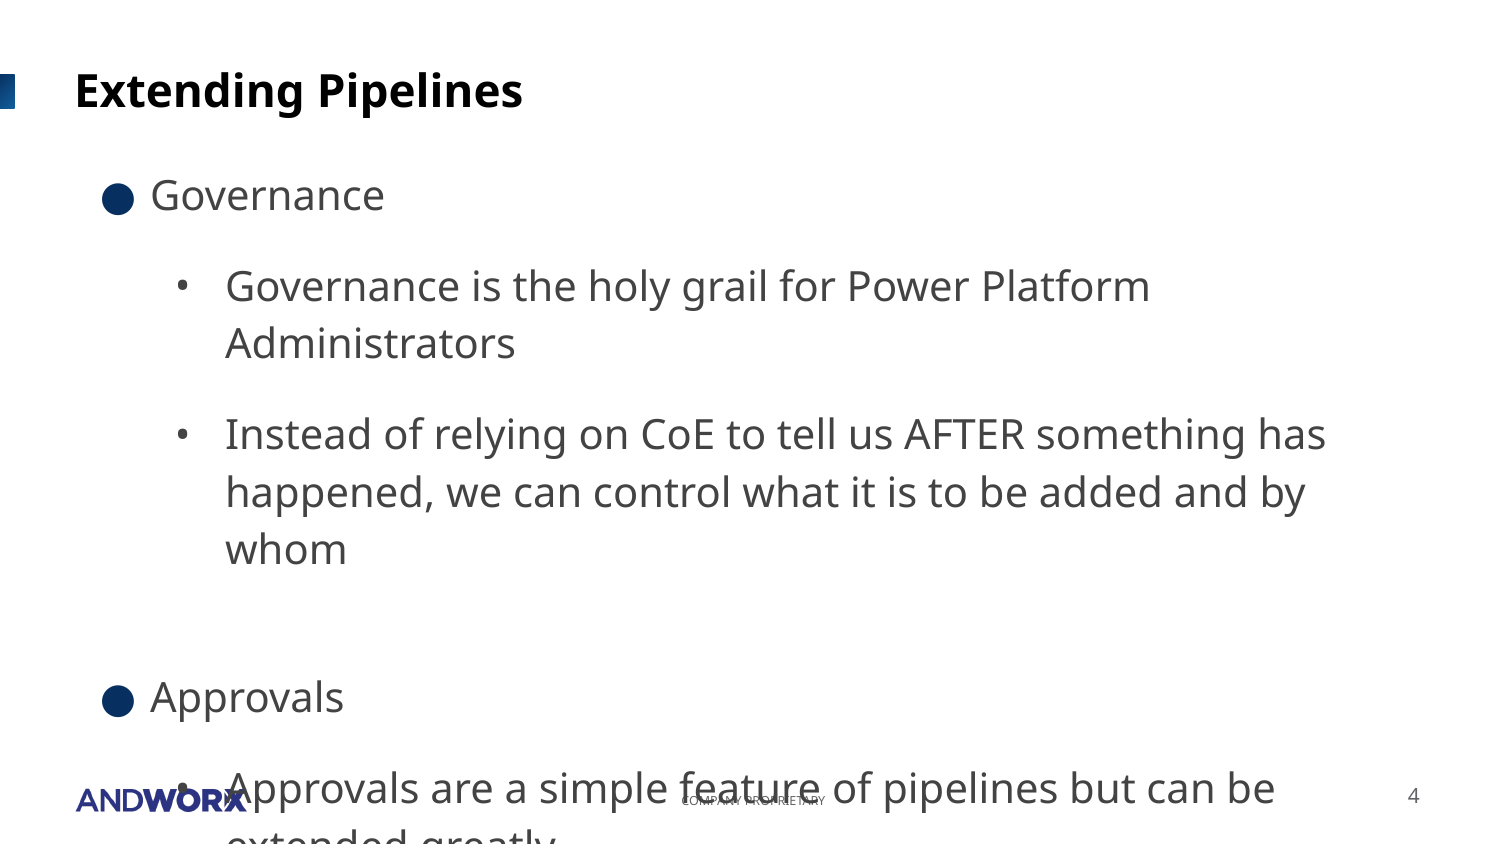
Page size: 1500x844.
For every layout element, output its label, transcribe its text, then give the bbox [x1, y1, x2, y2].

slide_number 4 [1392, 764, 1483, 830]
title Extending Pipelines [59, 53, 1425, 167]
list Governance Governance is the holy grail for Power Platform Administrators Instead of relying on CoE to tell us AFTER something has happened, we can control what it is to be added and by whom Approvals Approvals are a simple feature of pipelines but can be extended greatly [75, 146, 1425, 731]
picture [69, 783, 253, 817]
